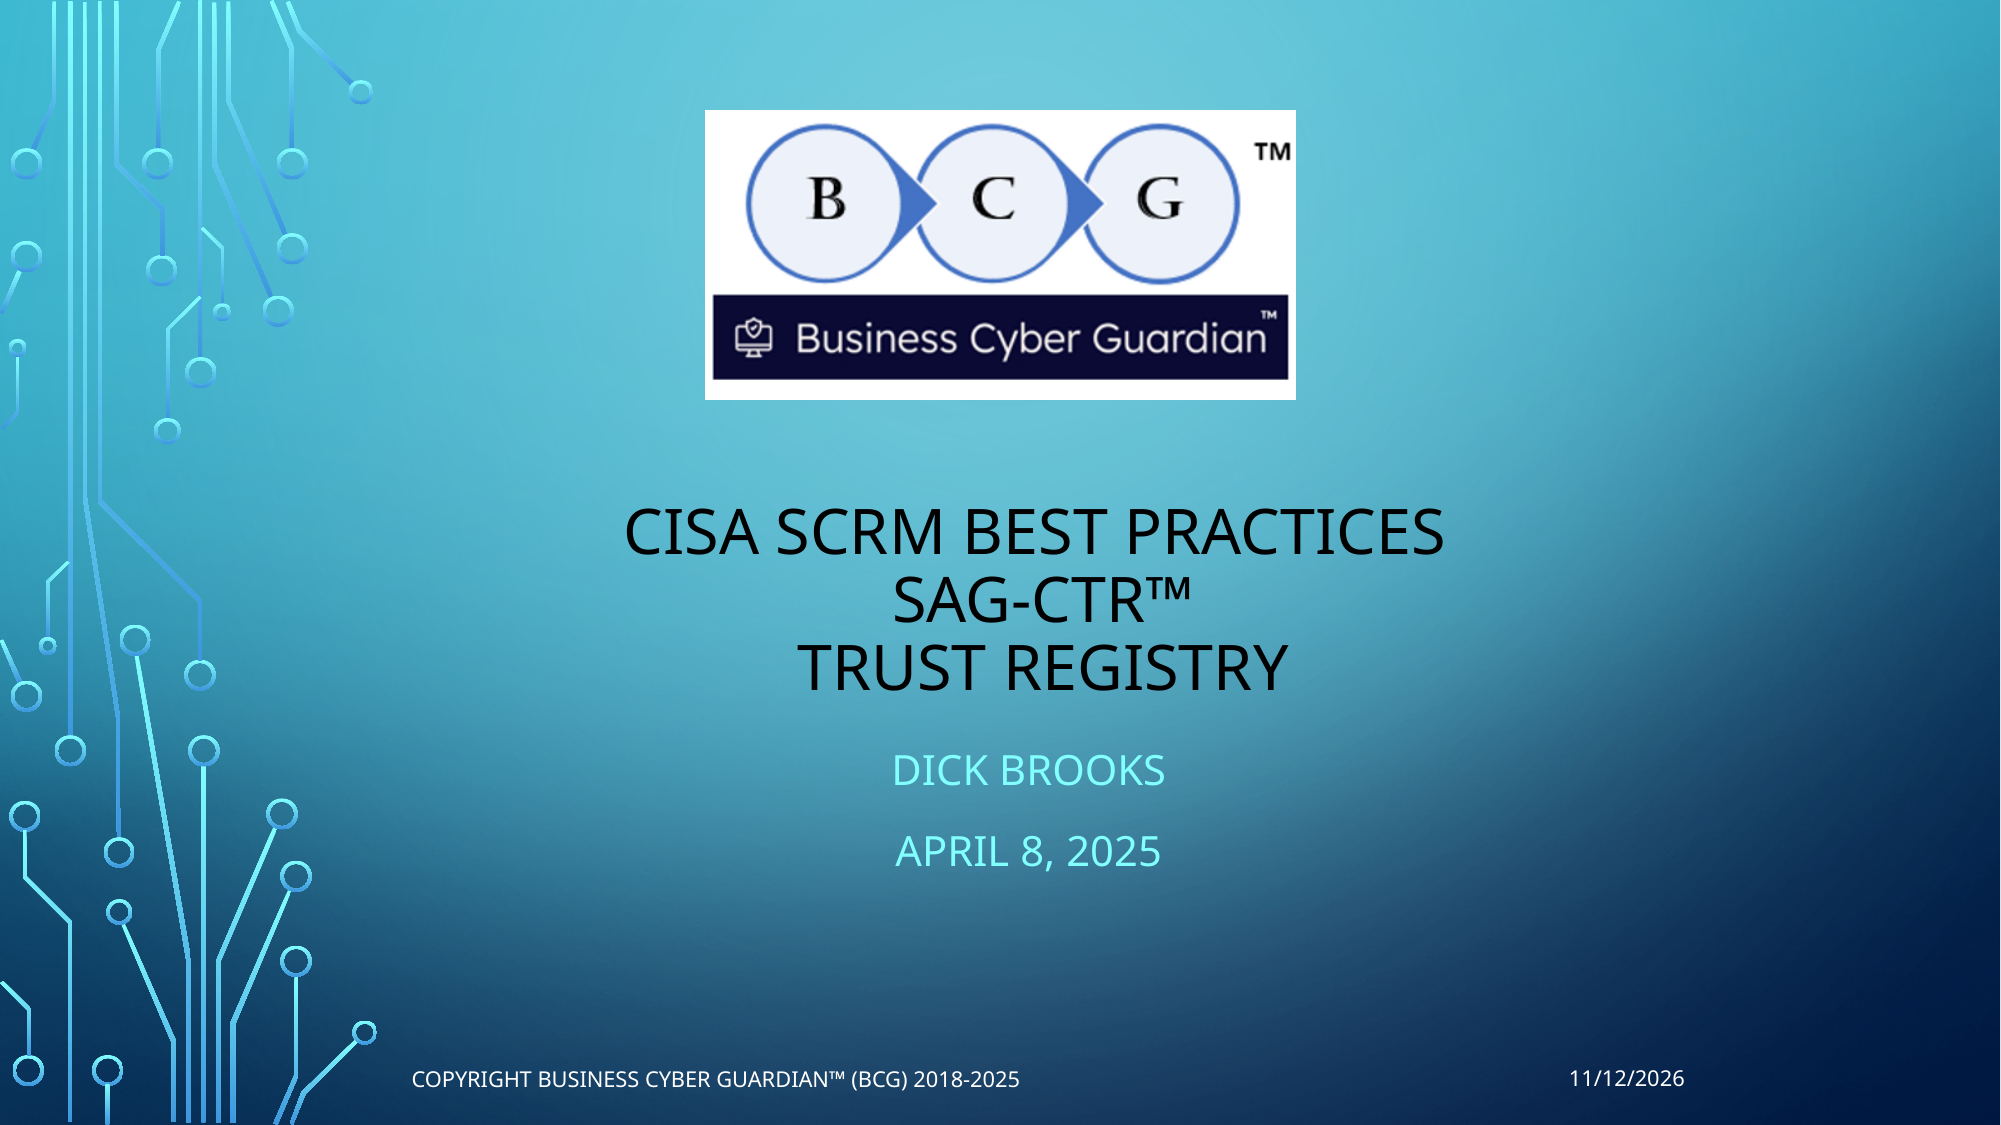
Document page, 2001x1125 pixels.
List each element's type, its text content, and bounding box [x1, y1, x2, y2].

picture [705, 110, 1296, 400]
footer Copyright Business Cyber Guardian™ (BCG) 2018-2025 [396, 1049, 1238, 1109]
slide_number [1249, 1049, 1700, 1109]
title CISA SCRM BEST PRACTICES SAG-CTR™ Trust Registry [322, 491, 1765, 712]
subtitle Dick Brooks April 8, 2025 [307, 726, 1750, 918]
